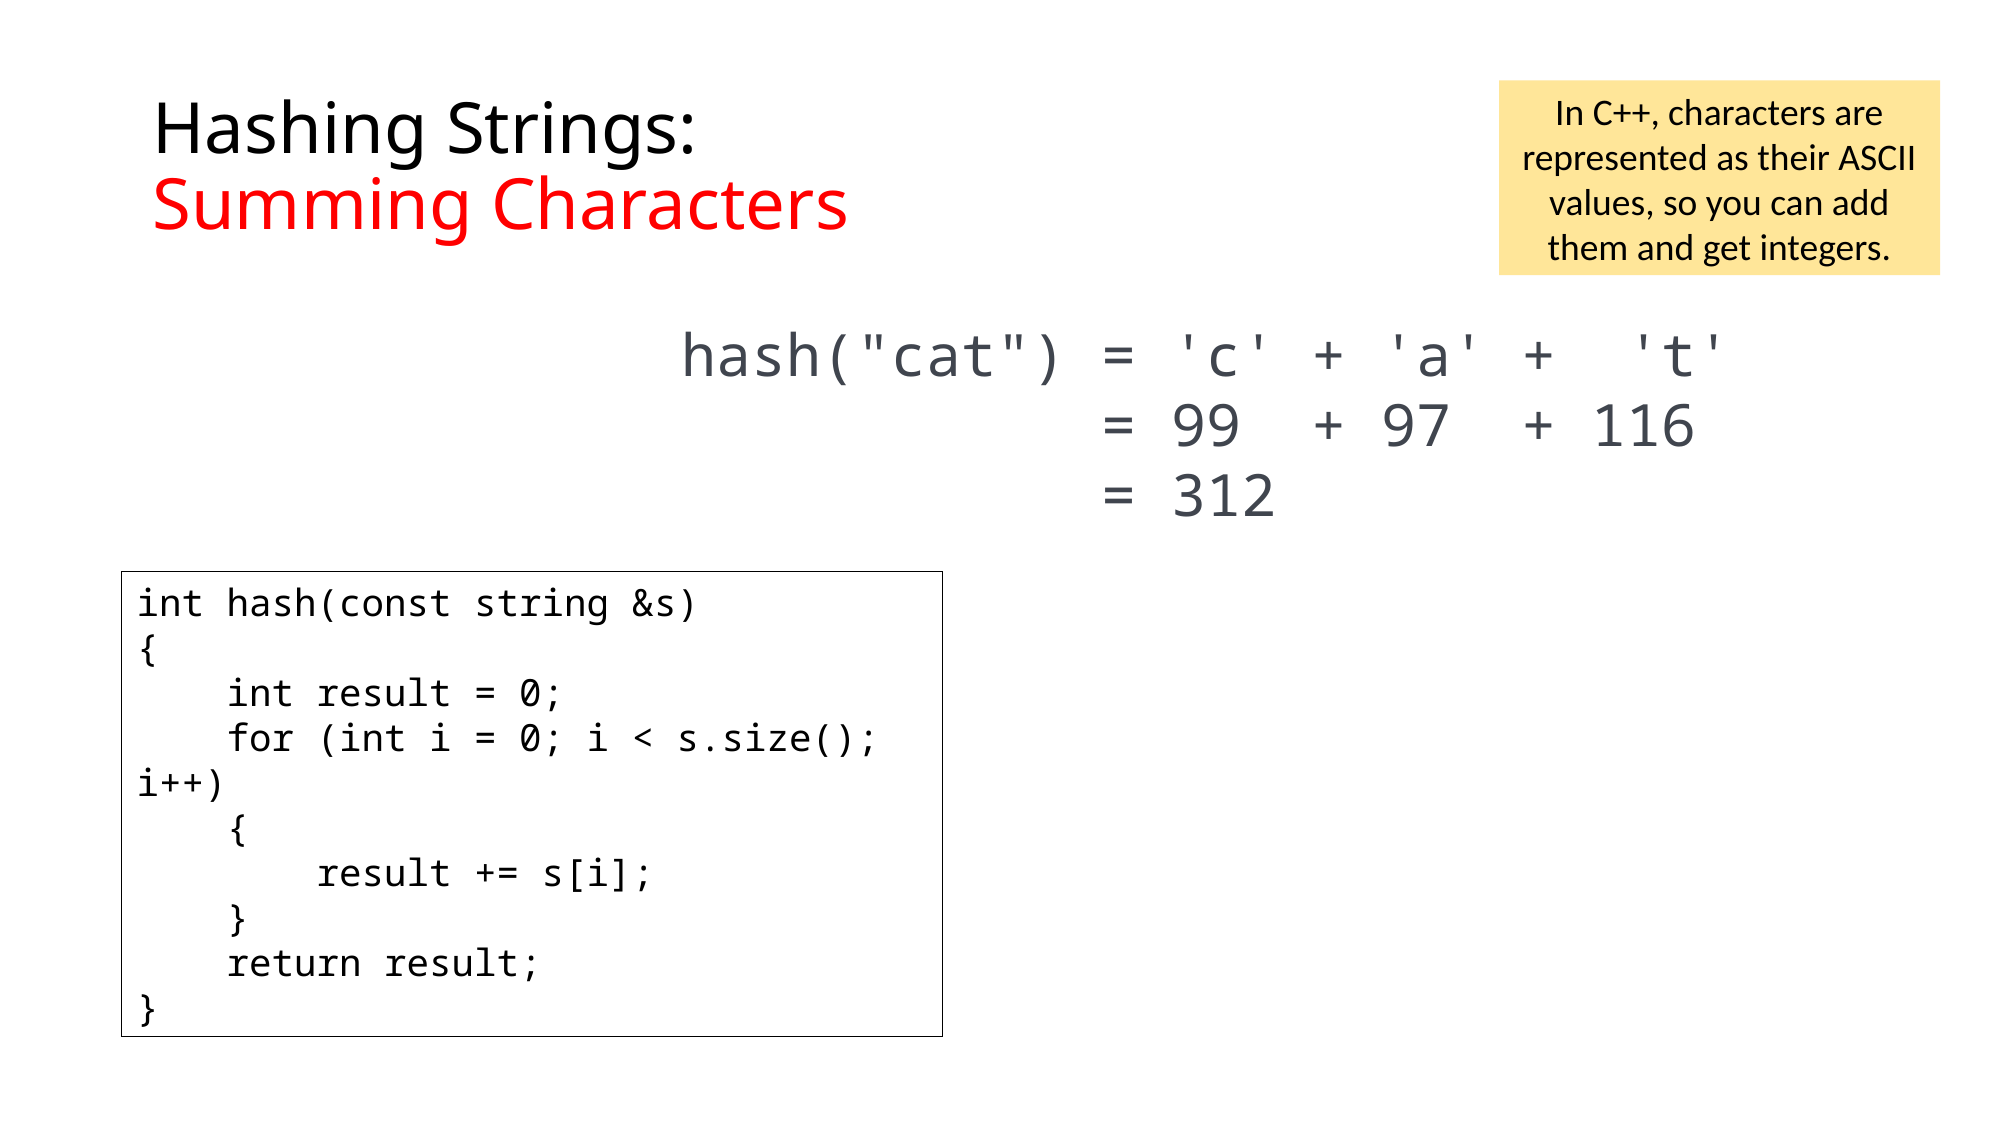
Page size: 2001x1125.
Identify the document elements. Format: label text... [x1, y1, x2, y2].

text_box In C++, characters are represented as their ASCII values, so you can add them and get integers. [1499, 80, 1941, 276]
title Hashing Strings: Summing Characters [137, 59, 889, 278]
text_box int hash(const string &s) { int result = 0; for (int i = 0; i < s.size(); i++) { result += s[i]; } return result; } [121, 571, 943, 1037]
text_box hash("cat") = 'c' + 'a' + 't' = 99 + 97 + 116 = 312 [666, 310, 1781, 536]
